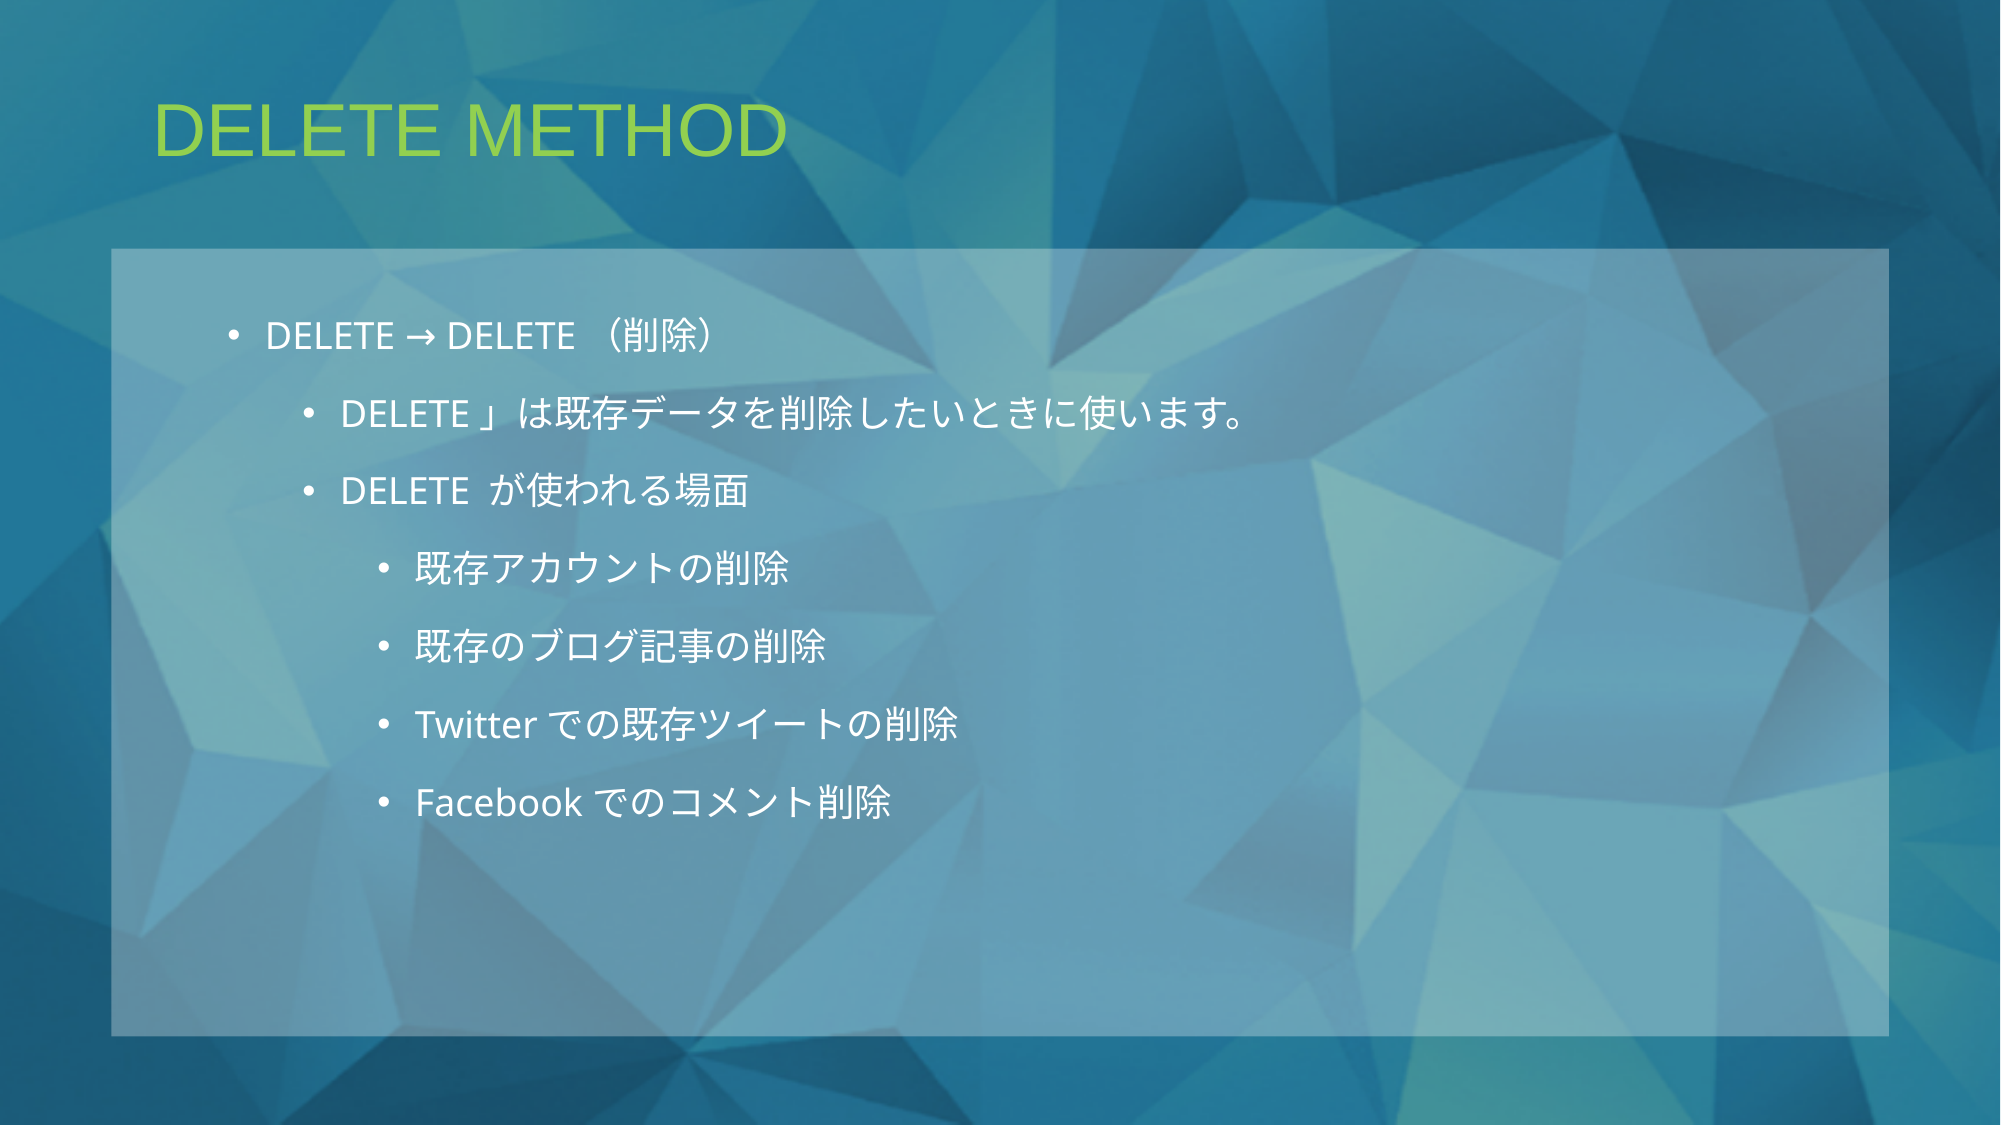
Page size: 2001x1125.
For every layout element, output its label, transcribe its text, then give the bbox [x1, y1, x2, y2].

picture [0, 0, 2001, 1125]
list DELETE → DELETE（削除） DELETE」は既存データを削除したいときに使います。 DELETE が使われる場面 既存アカウントの削除 既存のブログ記事の削除 Twitterでの既存ツイートの削除 Facebookでのコメント削除 [137, 281, 1851, 1000]
title DELETE METHOD [137, 61, 1863, 204]
